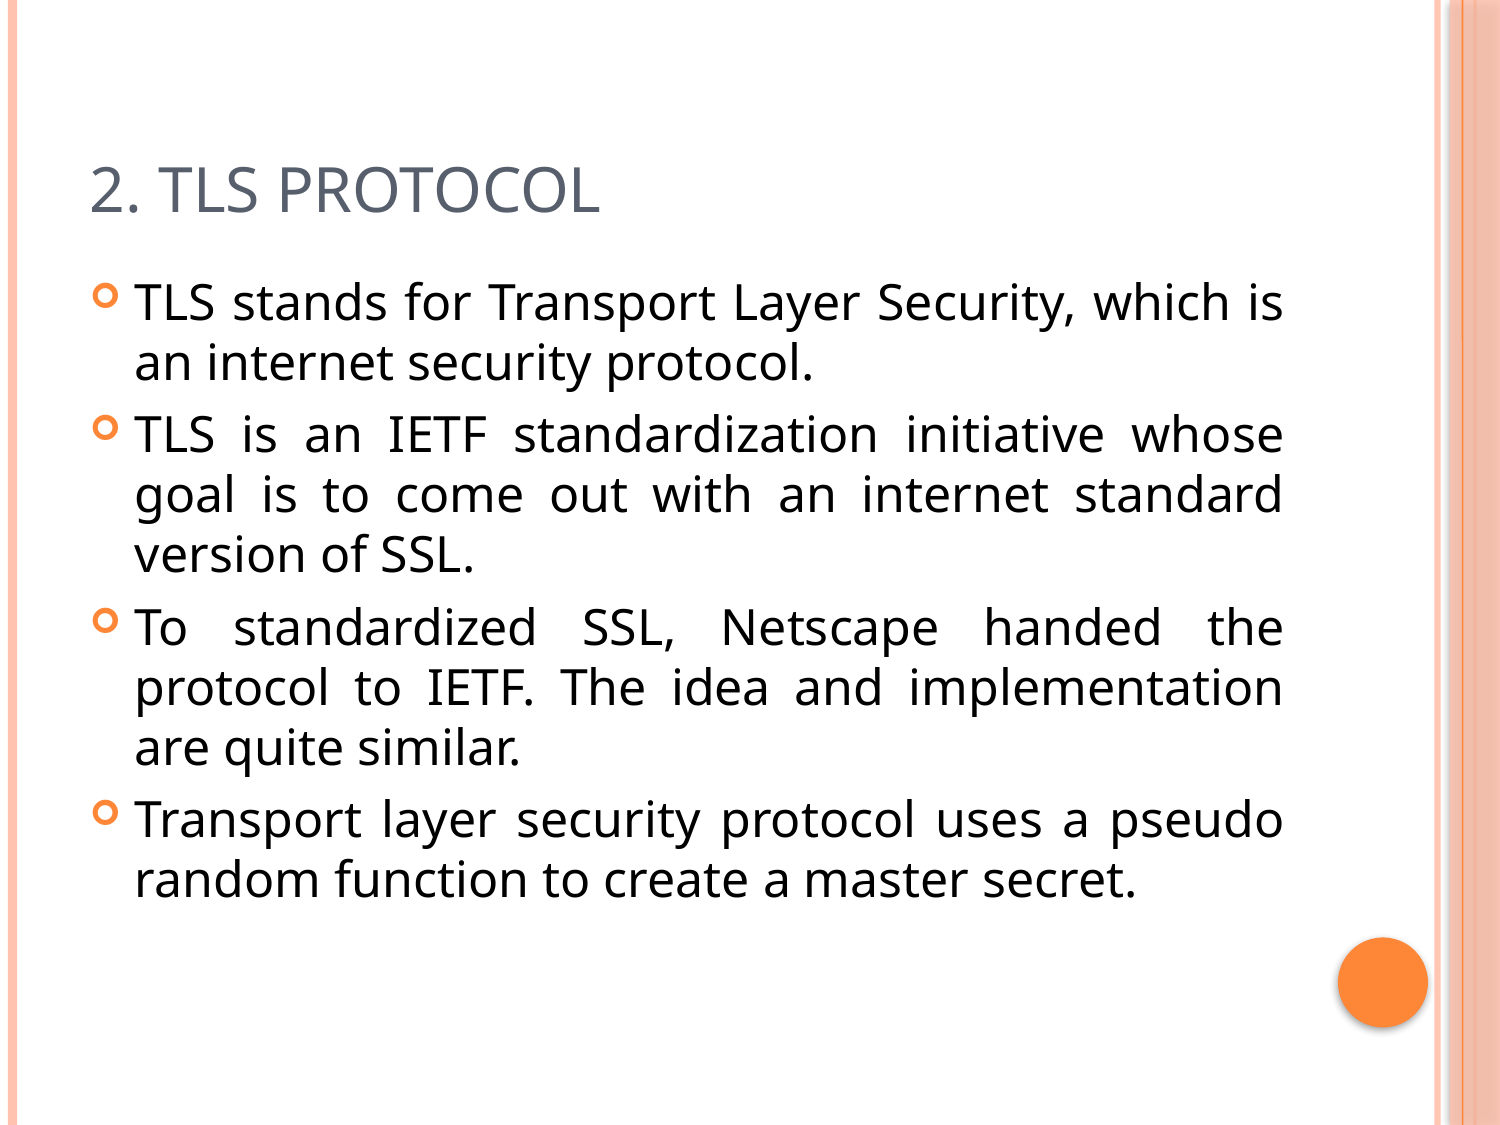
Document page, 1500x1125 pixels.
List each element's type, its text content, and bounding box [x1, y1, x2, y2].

title 2. TLS Protocol [75, 45, 1300, 233]
list TLS stands for Transport Layer Security, which is an internet security protocol. TLS is an IETF standardization initiative whose goal is to come out with an internet standard version of SSL. To standardized SSL, Netscape handed the protocol to IETF. The idea and implementation are quite similar. Transport layer security protocol uses a pseudo random function to create a master secret. [75, 262, 1300, 1062]
